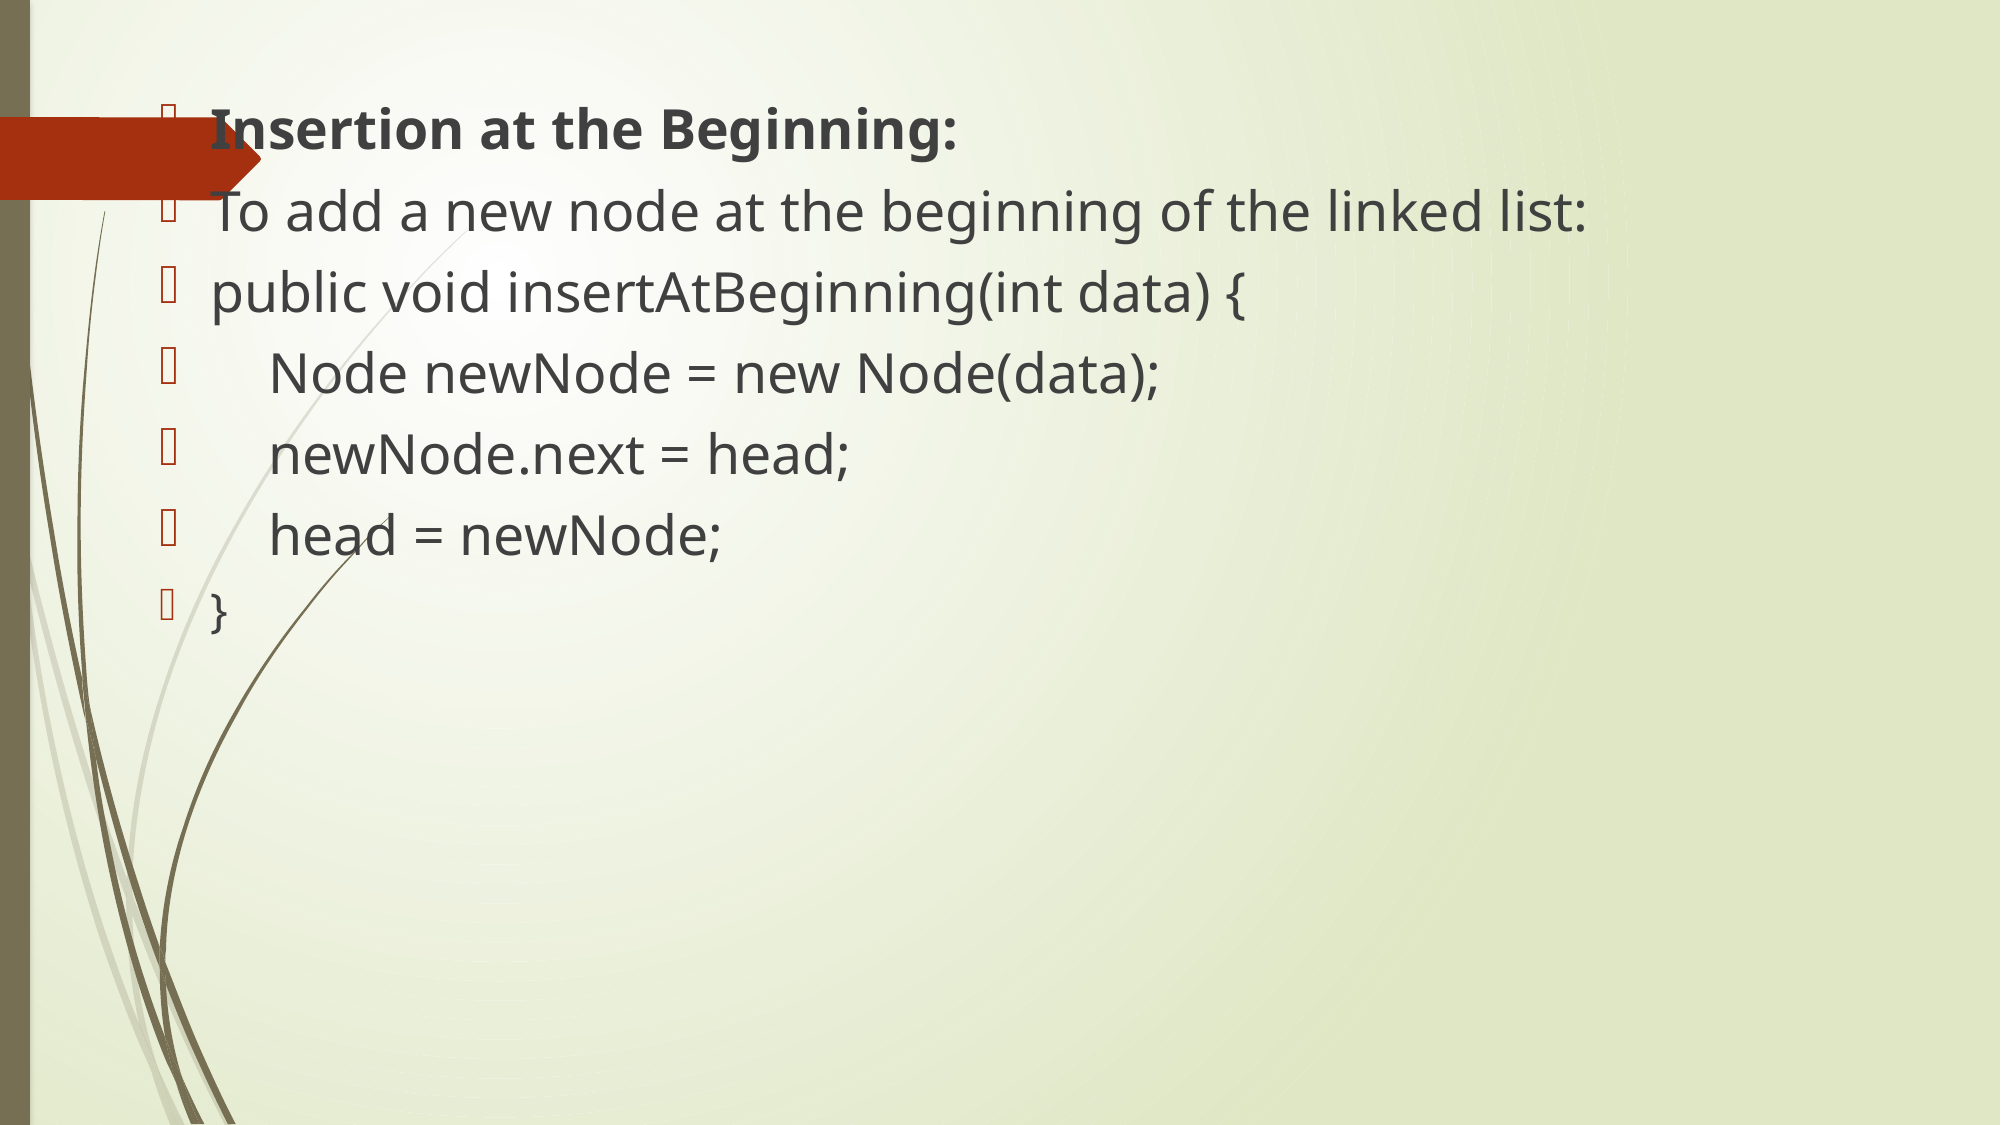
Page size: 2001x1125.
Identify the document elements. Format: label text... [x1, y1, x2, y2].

list Insertion at the Beginning: To add a new node at the beginning of the linked list: public void insertAtBeginning(int data) { Node newNode = new Node(data); newNode.next = head; head = newNode; } [144, 86, 1607, 707]
